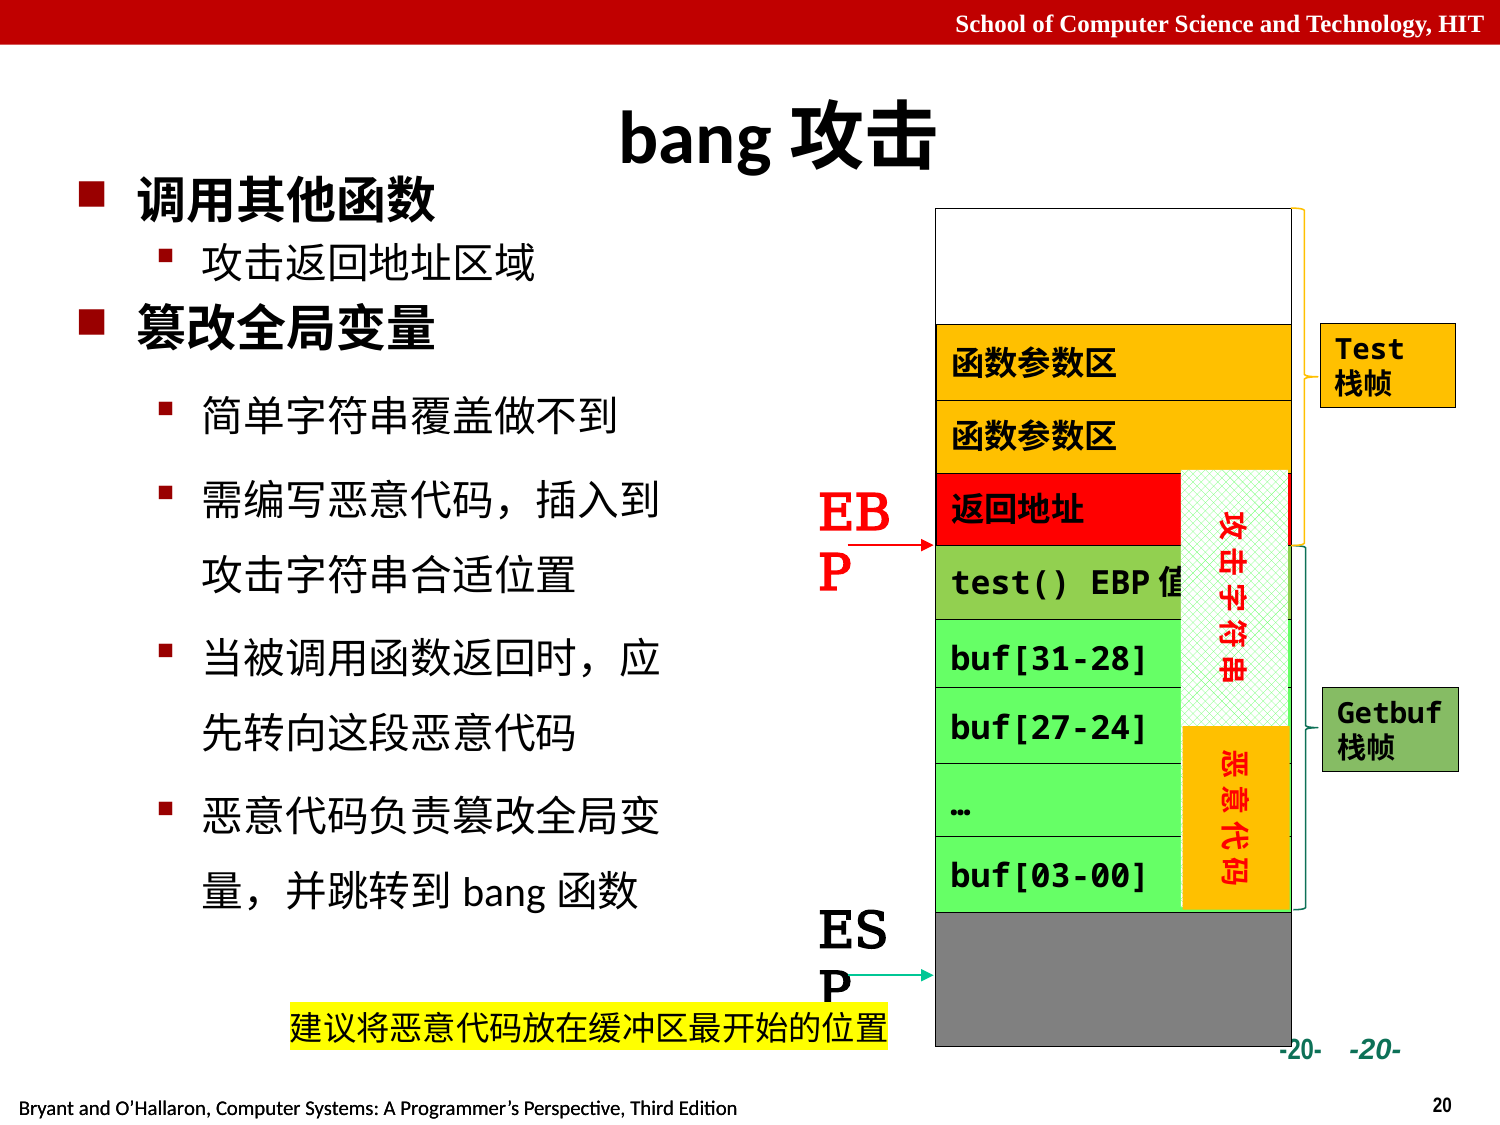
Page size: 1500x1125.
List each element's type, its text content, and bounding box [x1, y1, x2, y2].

text_box -20- [1257, 1055, 1425, 1102]
text_box 建议将恶意代码放在缓冲区最开始的位置 [274, 999, 803, 1055]
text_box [802, 207, 1459, 1047]
title bang攻击 [58, 71, 1500, 197]
list 调用其他函数 攻击返回地址区域 篡改全局变量 简单字符串覆盖做不到 需编写恶意代码，插入到攻击字符串合适位置 当被调用函数返回时，应先转向这段恶意代码 恶意代码负责篡改全局变量，并跳转到bang函数 [64, 160, 715, 988]
